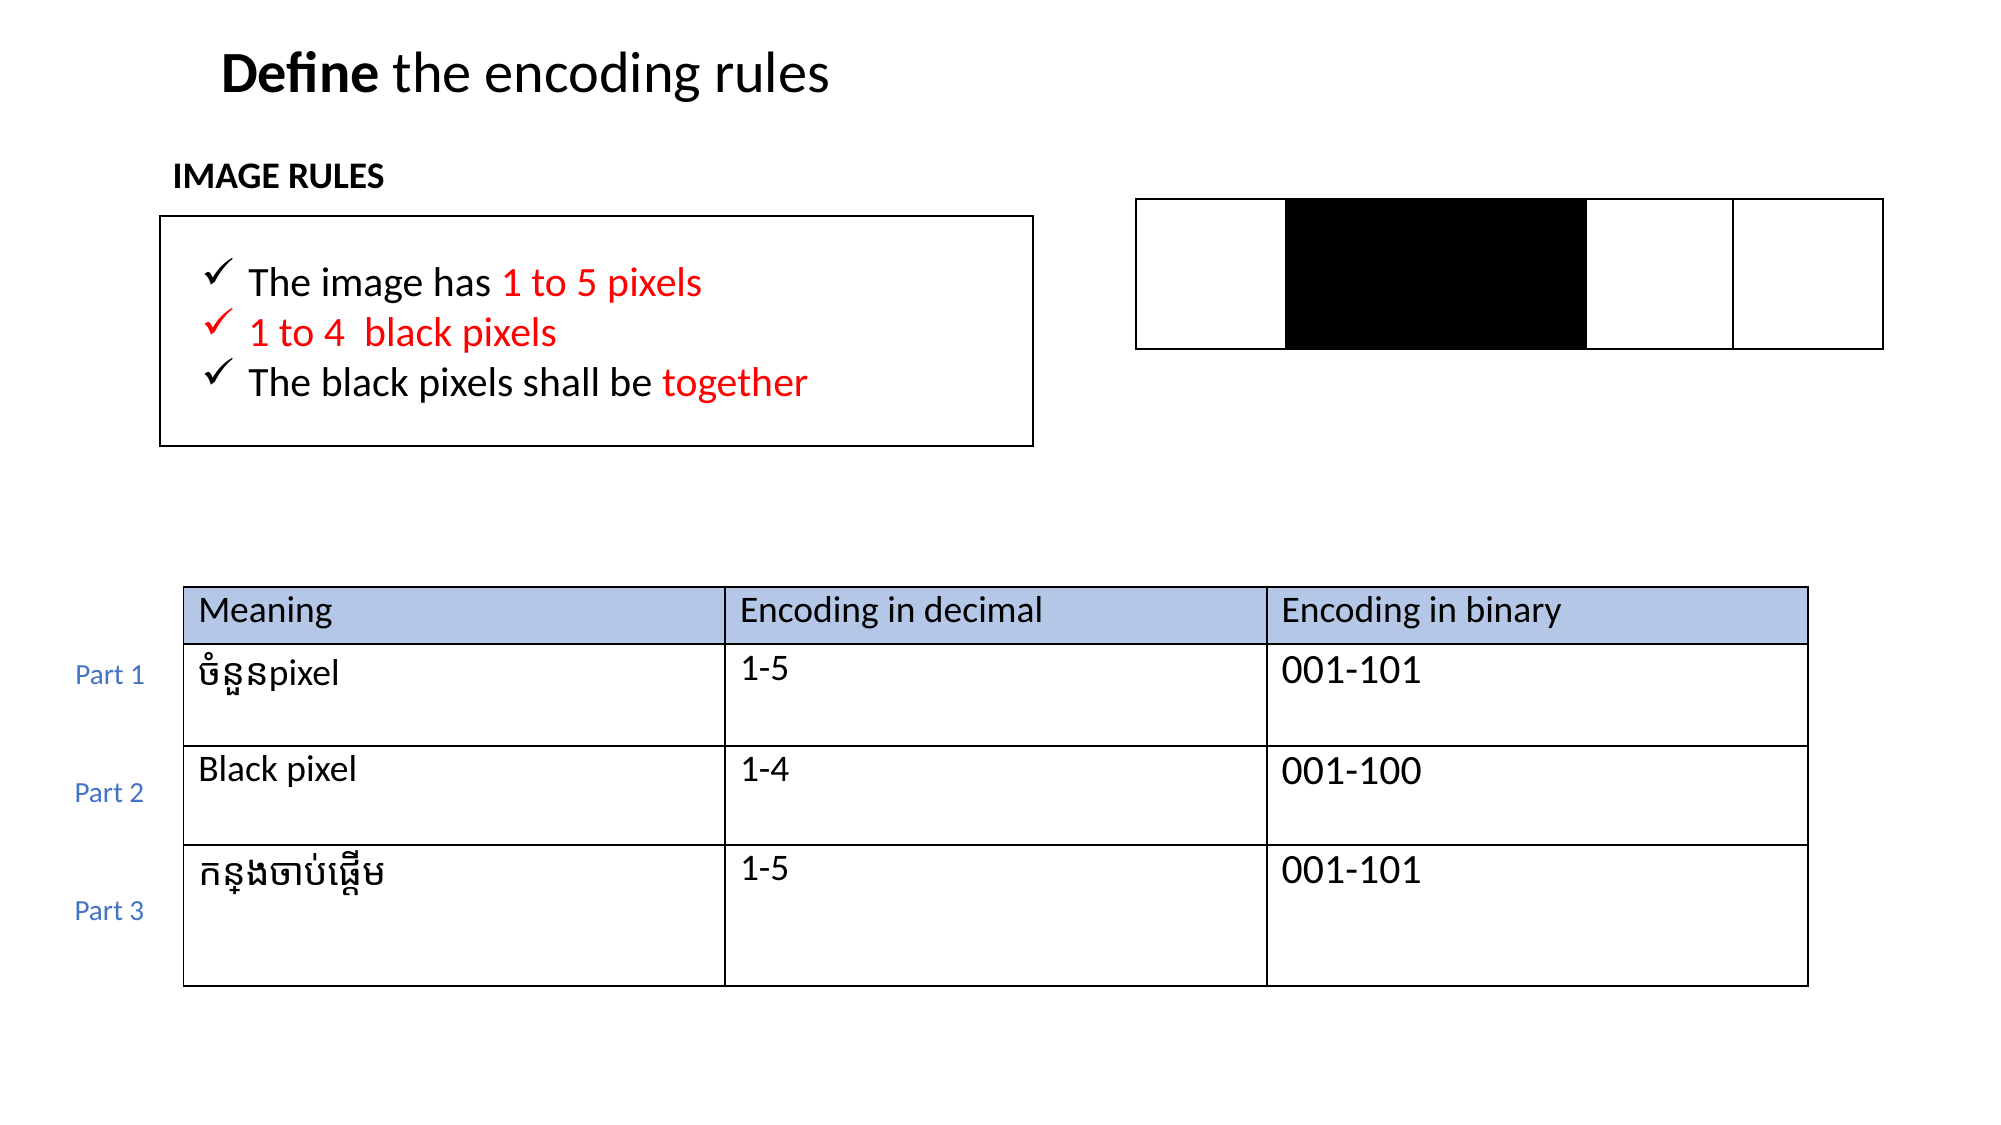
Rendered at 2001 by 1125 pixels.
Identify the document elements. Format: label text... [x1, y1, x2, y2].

text_box IMAGE RULES [157, 144, 400, 204]
text_box [1435, 198, 1585, 350]
table_cell Black pixel [184, 747, 724, 844]
table_cell 001-101 [1268, 846, 1807, 985]
text_box Part 3 [59, 883, 160, 934]
text_box [1732, 198, 1884, 350]
text_box Part 1 [60, 648, 161, 698]
table_cell កន្លែងចាប់ផ្ដើម [184, 846, 724, 985]
table_header Meaning [184, 588, 724, 643]
text_box Part 2 [59, 765, 160, 816]
table_cell 1-4 [726, 747, 1266, 844]
table_header Encoding in binary [1268, 588, 1807, 643]
table_cell 1-5 [726, 645, 1266, 745]
table_cell ចំនួនpixel [184, 645, 724, 745]
table_cell 001-100 [1268, 747, 1807, 844]
text_box Define the encoding rules [206, 26, 882, 111]
table_cell 001-101 [1268, 645, 1807, 745]
text_box [159, 215, 1034, 447]
text_box [1287, 198, 1435, 350]
text_box [1585, 198, 1732, 350]
text_box [1135, 198, 1287, 350]
table_header Encoding in decimal [726, 588, 1266, 643]
table_cell 1-5 [726, 846, 1266, 985]
